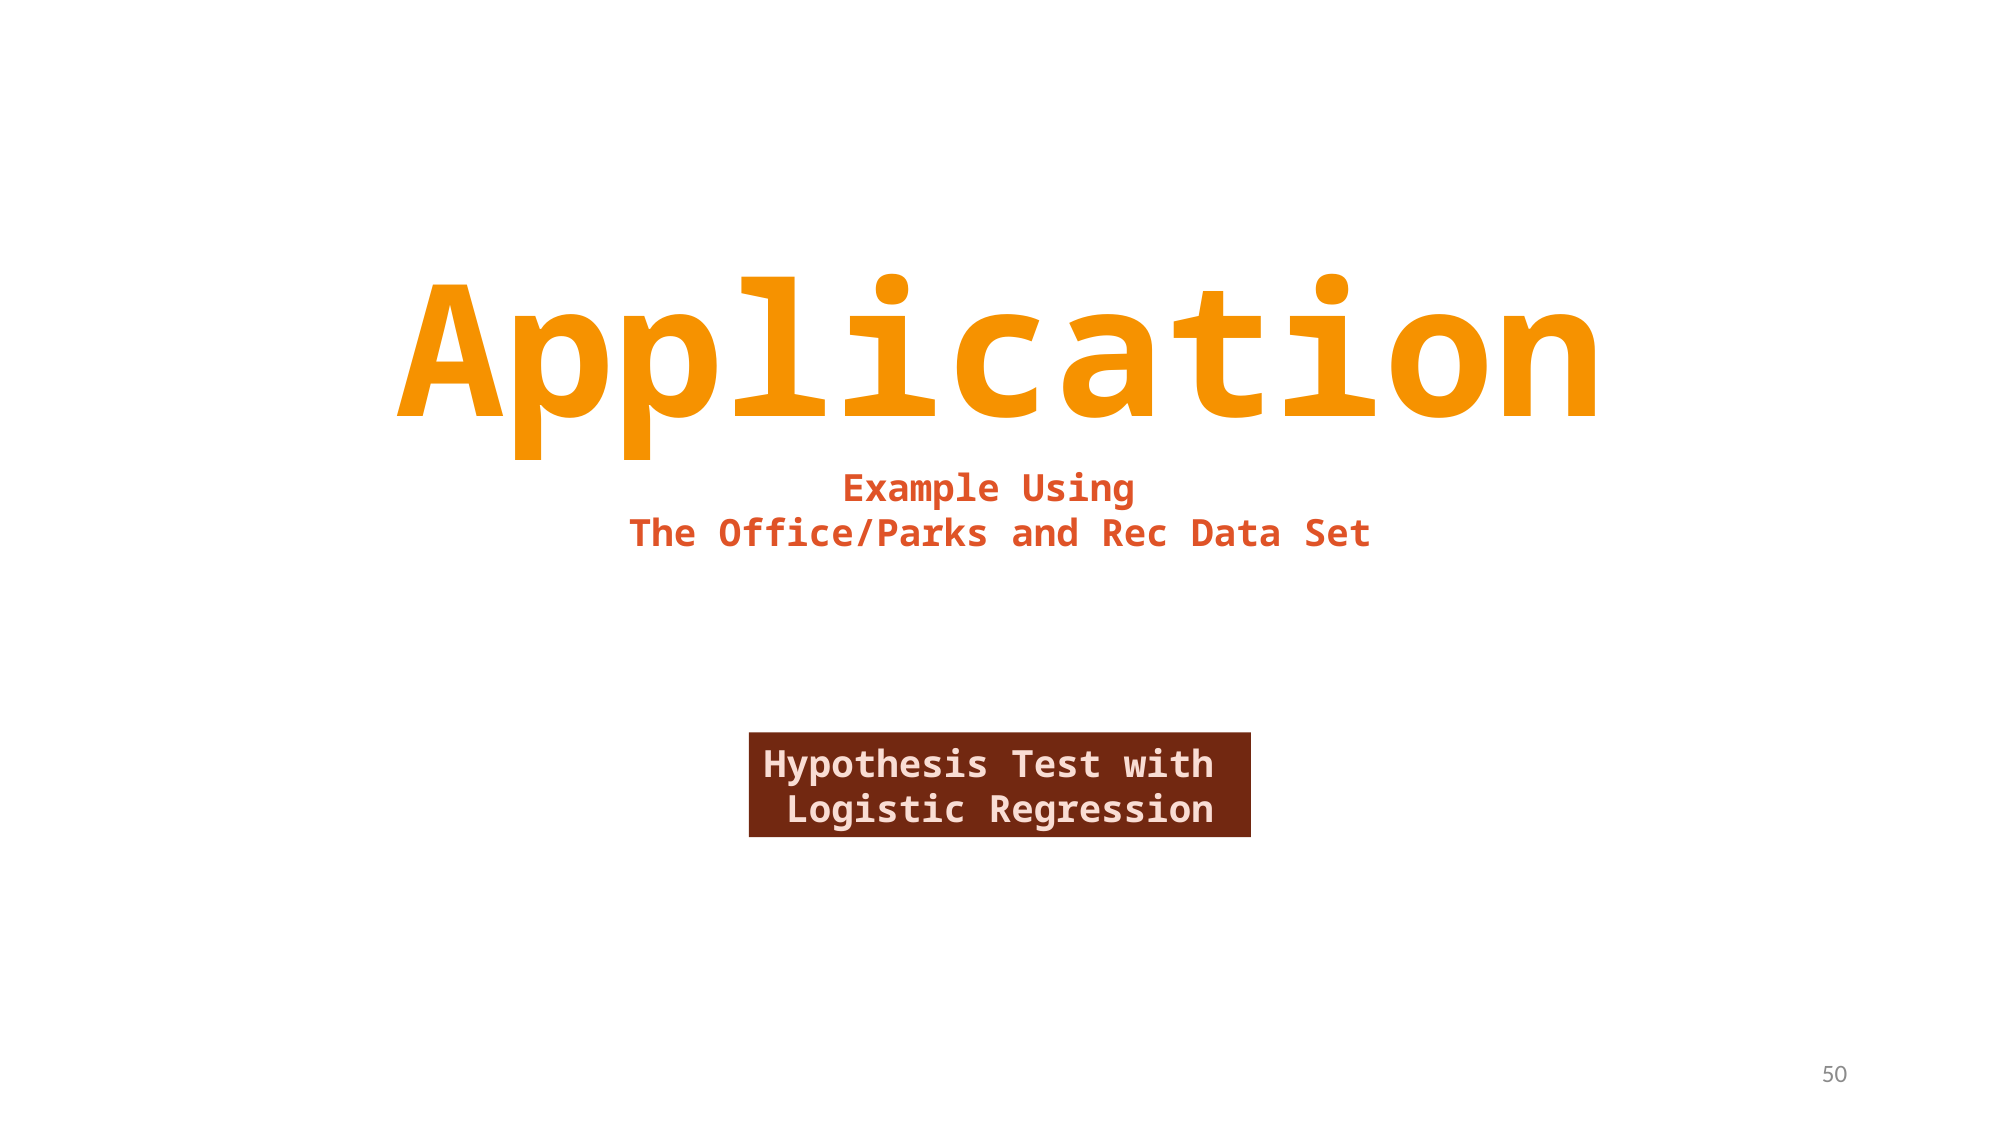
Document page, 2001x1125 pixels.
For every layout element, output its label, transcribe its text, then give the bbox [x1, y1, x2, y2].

text_box Example Using The Office/Parks and Rec Data Set [613, 456, 1386, 562]
slide_number 50 [1412, 1042, 1863, 1103]
text_box Application [63, 225, 1937, 461]
text_box Hypothesis Test with Logistic Regression [748, 732, 1251, 838]
